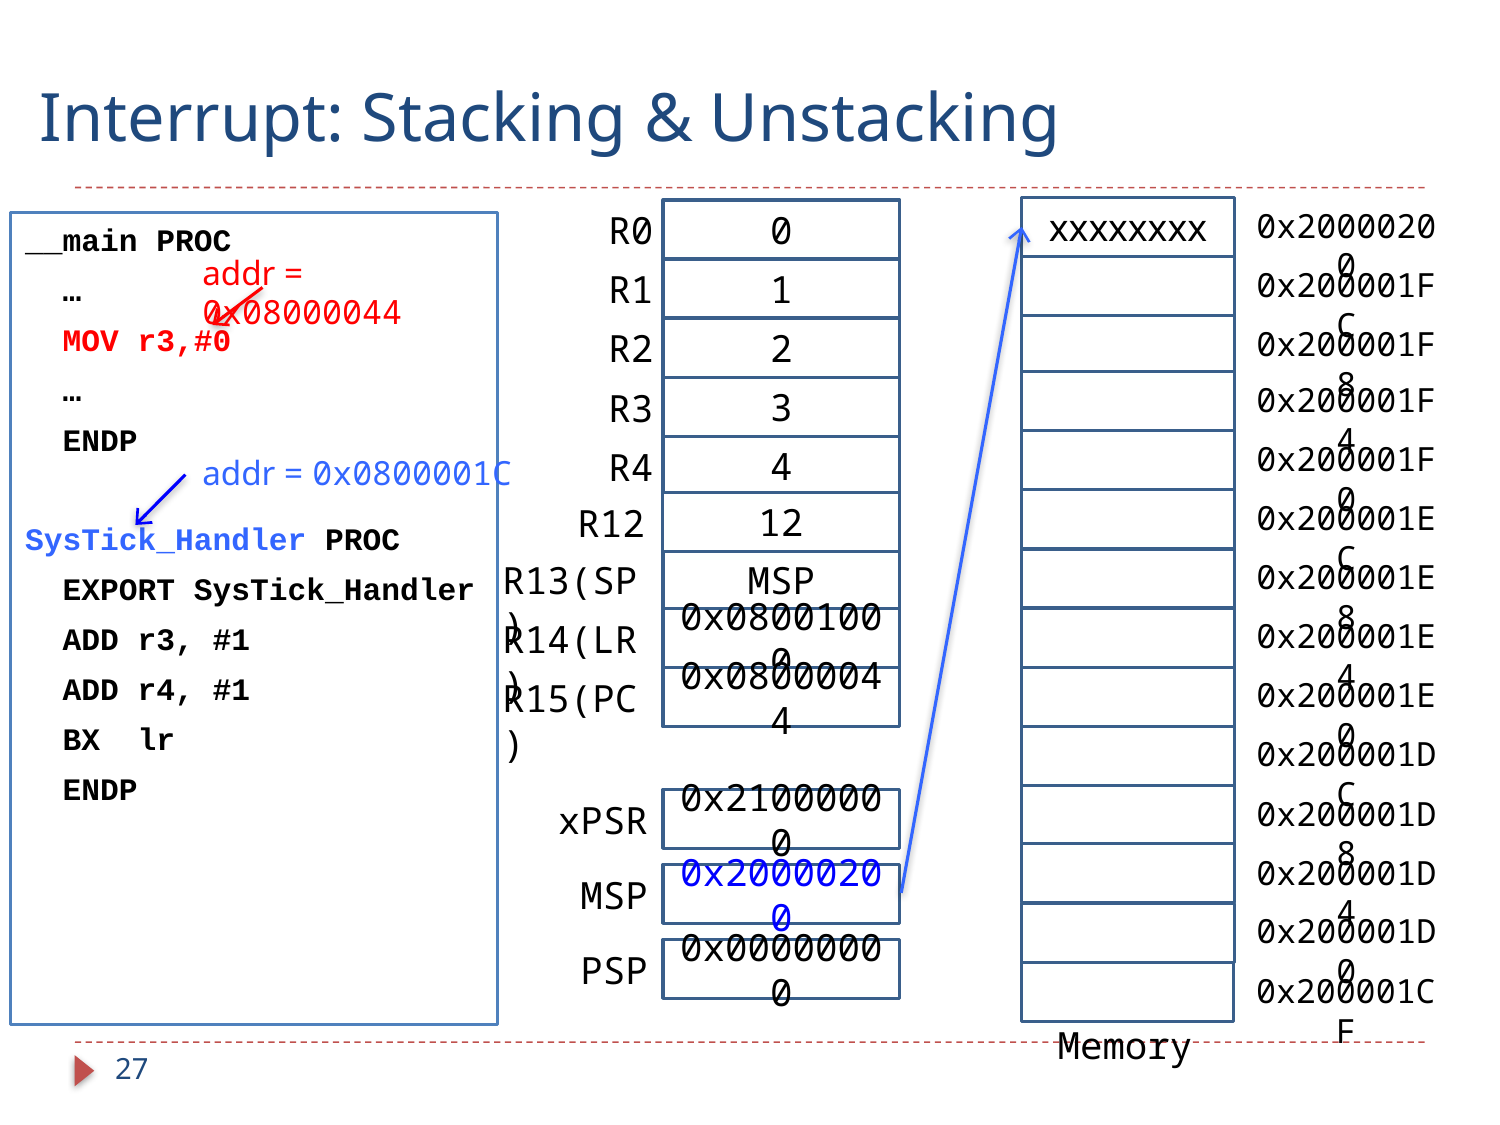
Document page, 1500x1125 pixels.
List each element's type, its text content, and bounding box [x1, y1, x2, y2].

text_box 0x08000044 [661, 666, 901, 728]
text_box 1 [661, 257, 901, 317]
text_box 0x200001EC [1300, 526, 1459, 549]
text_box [628, 499, 1295, 621]
text_box R14(LR) [487, 608, 663, 667]
text_box 0x200001F4 [1234, 371, 1459, 430]
text_box xxxxxxxx [1020, 196, 1236, 255]
text_box 0x200001F0 [1234, 430, 1459, 526]
text_box R3 [593, 377, 688, 436]
text_box 0x00000000 [661, 938, 901, 1000]
text_box addr = 0x08000044 [187, 244, 525, 339]
text_box R12 [562, 492, 687, 552]
text_box 0x200001D0 [1234, 903, 1459, 962]
text_box [1020, 370, 1236, 429]
text_box [1020, 784, 1236, 842]
text_box [1020, 725, 1236, 784]
text_box 0x200001E0 [1234, 703, 1459, 726]
text_box 0x08001000 [663, 634, 901, 666]
text_box R0 [593, 199, 688, 259]
text_box Memory [1025, 1014, 1225, 1075]
text_box 0x200001E4 [1234, 644, 1459, 703]
text_box 0x200001DC [1236, 726, 1459, 785]
text_box 0 [661, 198, 901, 257]
text_box 0x200001CF [1233, 962, 1459, 1058]
text_box [1020, 904, 1234, 961]
text_box xPSR [537, 789, 663, 850]
text_box 0x200001D4 [1236, 844, 1459, 903]
text_box R1 [593, 259, 688, 318]
text_box [1020, 491, 1234, 499]
text_box [1020, 961, 1235, 1023]
text_box 4 [661, 435, 901, 491]
text_box R15(PC) [487, 667, 663, 773]
title Interrupt: Stacking & Unstacking [24, 12, 1375, 163]
text_box R2 [593, 318, 688, 377]
text_box [1020, 634, 1234, 669]
text_box 12 [661, 491, 901, 499]
text_box 0x20000200 [661, 863, 901, 925]
text_box 2 [661, 317, 901, 376]
text_box PSP [537, 939, 663, 1000]
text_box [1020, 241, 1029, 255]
text_box 0x20000200 [1234, 197, 1459, 256]
text_box MSP [537, 864, 663, 925]
text_box 0x200001E8 [1234, 549, 1459, 644]
text_box addr = 0x0800001C [187, 444, 536, 500]
text_box [1020, 669, 1234, 725]
text_box 0x200001F8 [1234, 315, 1459, 371]
text_box 3 [661, 376, 901, 435]
slide_number 27 [100, 1042, 426, 1103]
text_box R4 [593, 436, 688, 492]
text_box 0x21000000 [661, 788, 901, 850]
text_box 0x200001FC [1234, 256, 1459, 315]
text_box [1020, 842, 1236, 904]
list __main PROC … MOV r3,#0 … ENDP SysTick_Handler PROC EXPORT SysTick_Handler ADD r3, #1 ADD r4, #1 BX lr ENDP [9, 211, 499, 1026]
text_box 0x200001D8 [1234, 785, 1459, 844]
text_box [1020, 429, 1236, 491]
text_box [212, 287, 263, 326]
text_box [1020, 255, 1236, 314]
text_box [134, 474, 186, 526]
text_box R13(SP) [487, 549, 622, 608]
text_box [1020, 314, 1234, 370]
